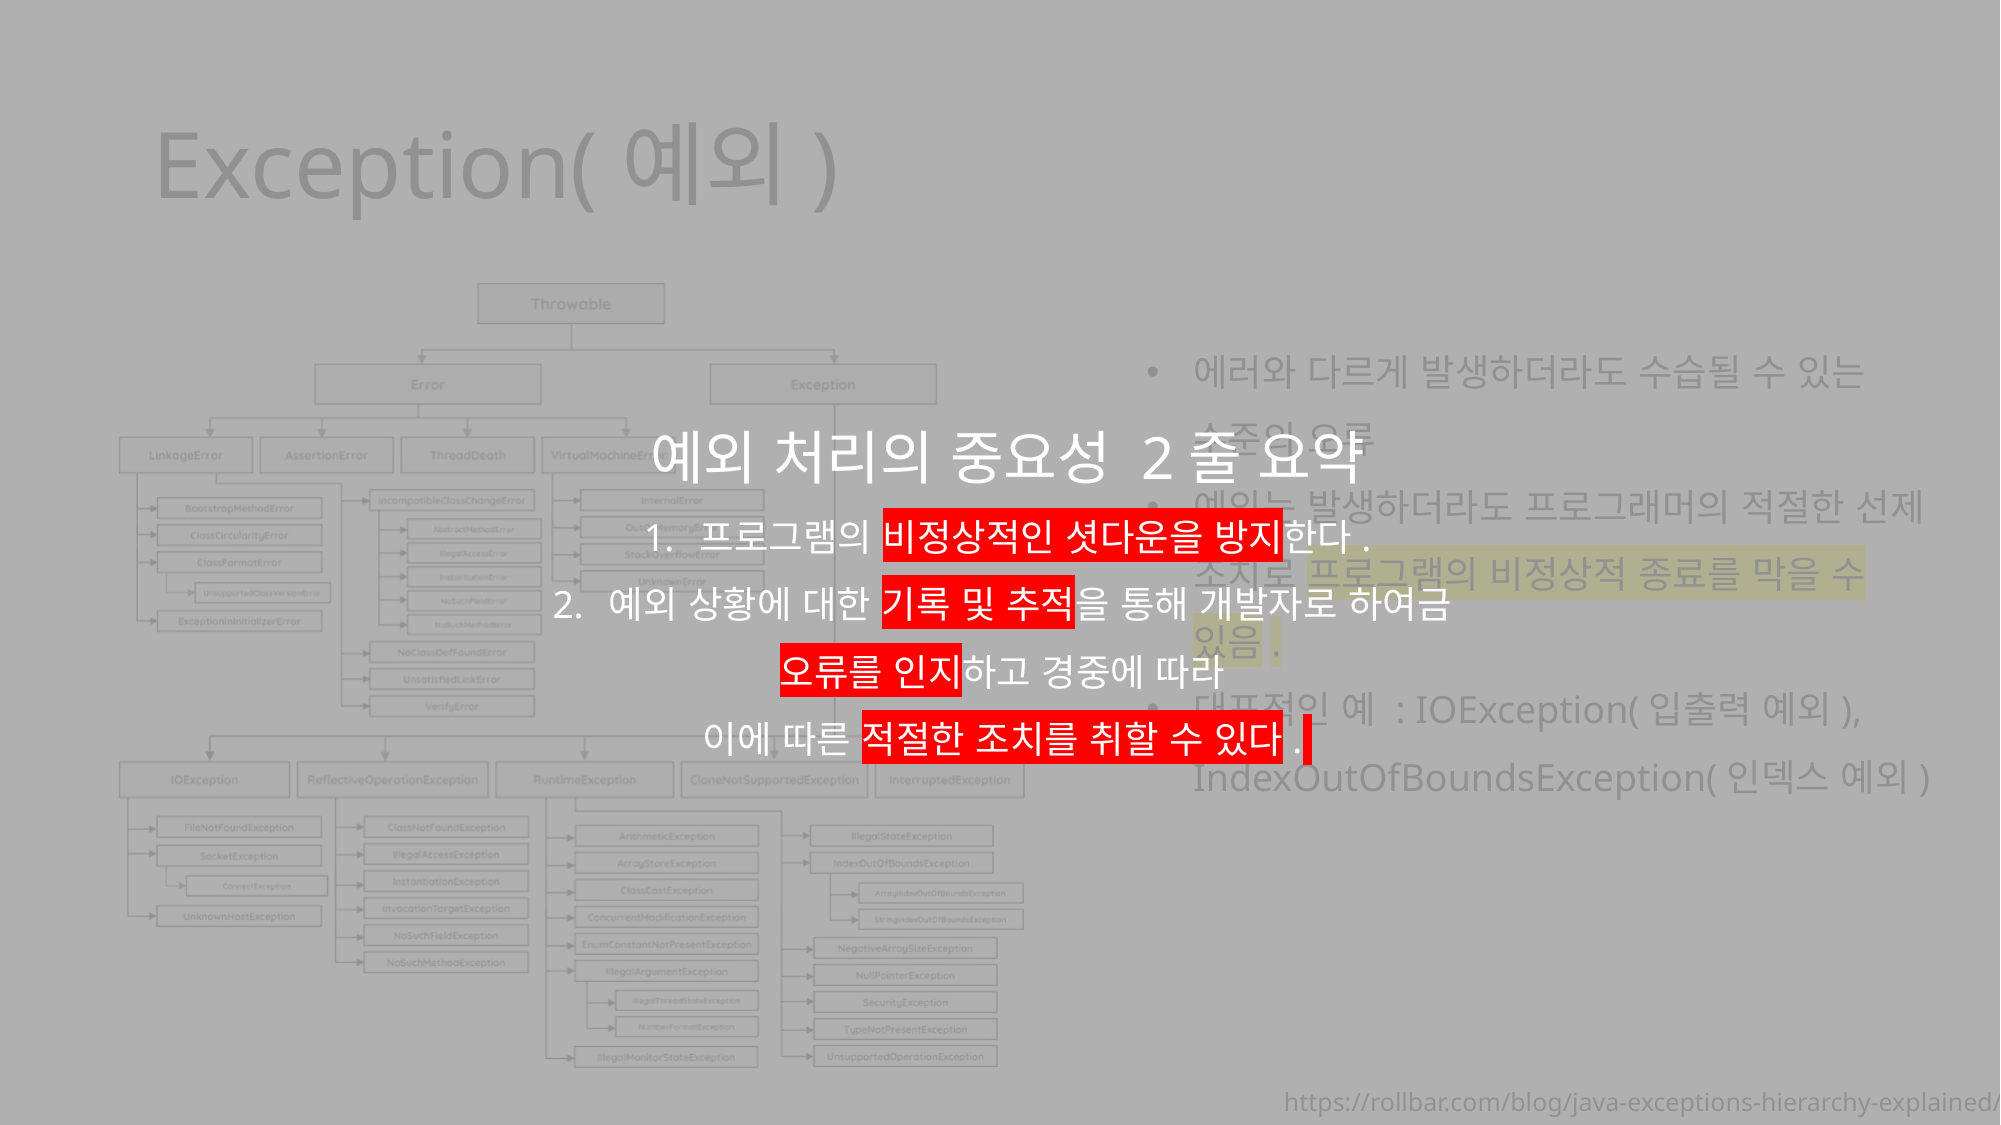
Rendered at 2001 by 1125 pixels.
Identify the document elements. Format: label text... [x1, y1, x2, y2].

picture [83, 242, 1061, 1097]
text_box 예외 처리의 중요성 2줄 요약 프로그램의 비정상적인 셧다운을 방지한다. 예외 상황에 대한 기록 및 추적을 통해 개발자로 하여금 오류를 인지하고 경중에 따라 이에 따른 적절한 조치를 취할 수 있다. [1061, 378, 1516, 769]
text_box [0, 0, 2000, 1125]
